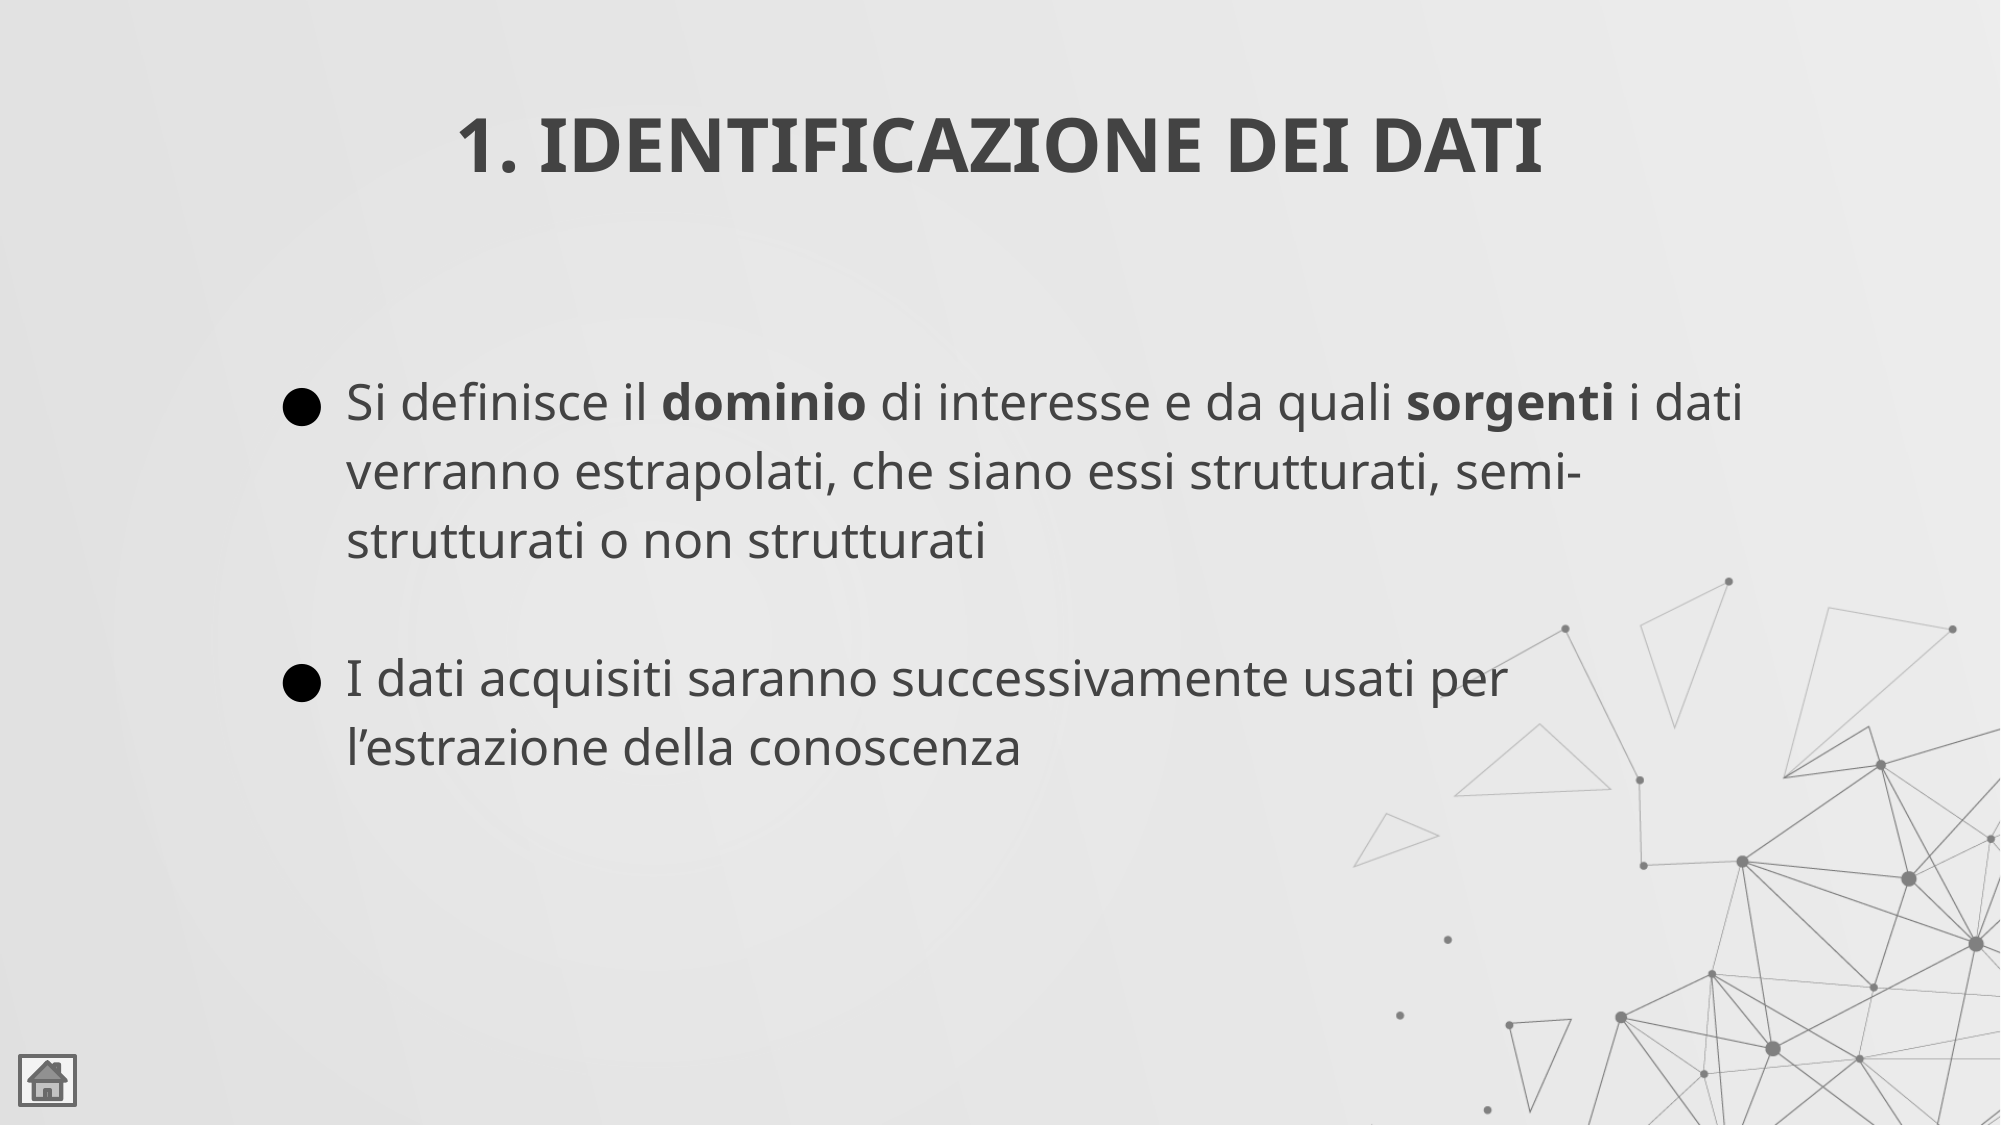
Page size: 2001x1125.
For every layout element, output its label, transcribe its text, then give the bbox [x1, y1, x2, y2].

text_box [18, 1054, 77, 1107]
picture [0, 0, 2001, 1125]
title 1. IDENTIFICAZIONE DEI DATI [429, 77, 1571, 285]
list Si definisce il dominio di interesse e da quali sorgenti i dati verranno estrapolati, che siano essi strutturati, semi-strutturati o non strutturati I dati acquisiti saranno successivamente usati per l’estrazione della conoscenza [226, 341, 1774, 665]
